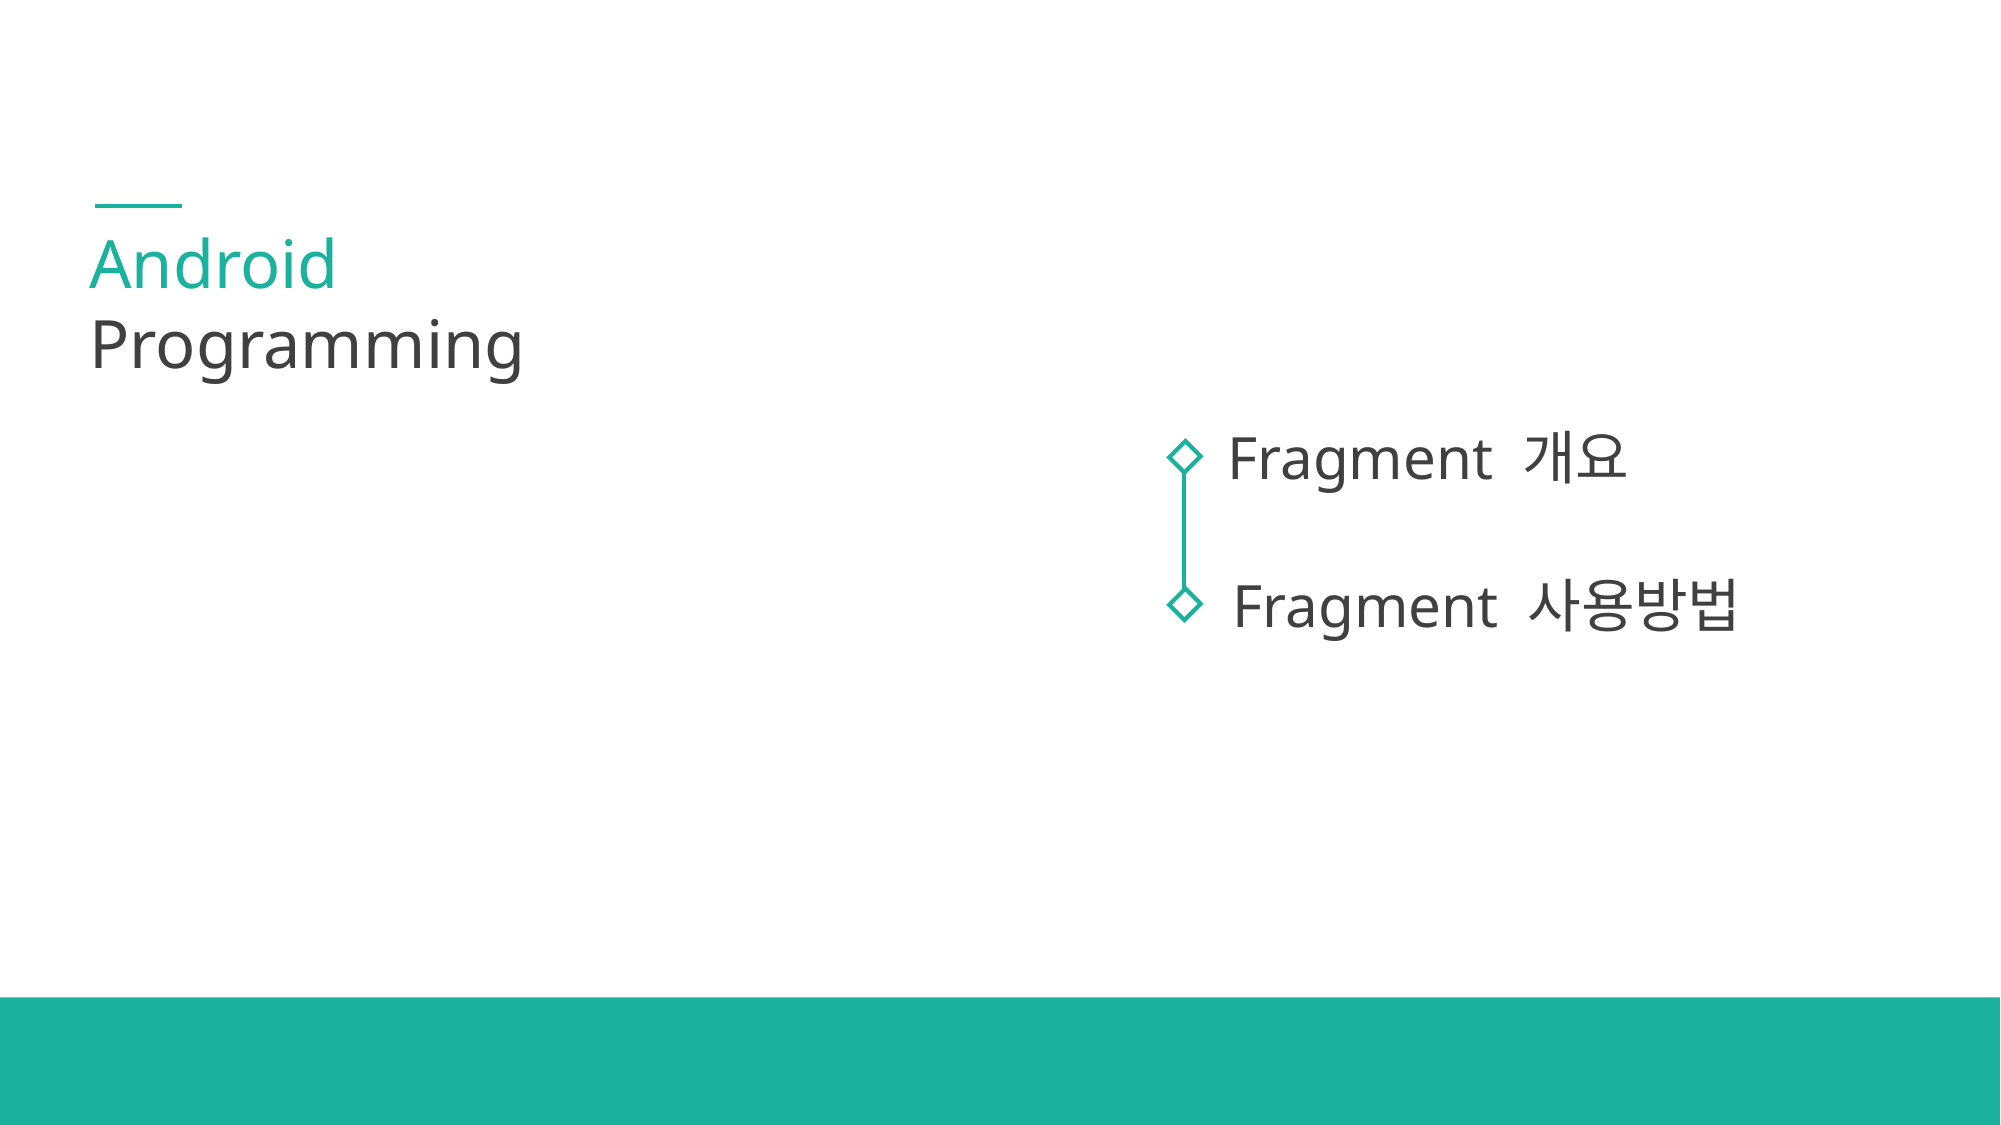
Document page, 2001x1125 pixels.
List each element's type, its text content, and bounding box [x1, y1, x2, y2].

text_box Android Programming [74, 214, 541, 390]
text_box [1173, 413, 1642, 500]
text_box [0, 996, 2000, 1125]
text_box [1173, 561, 1759, 648]
